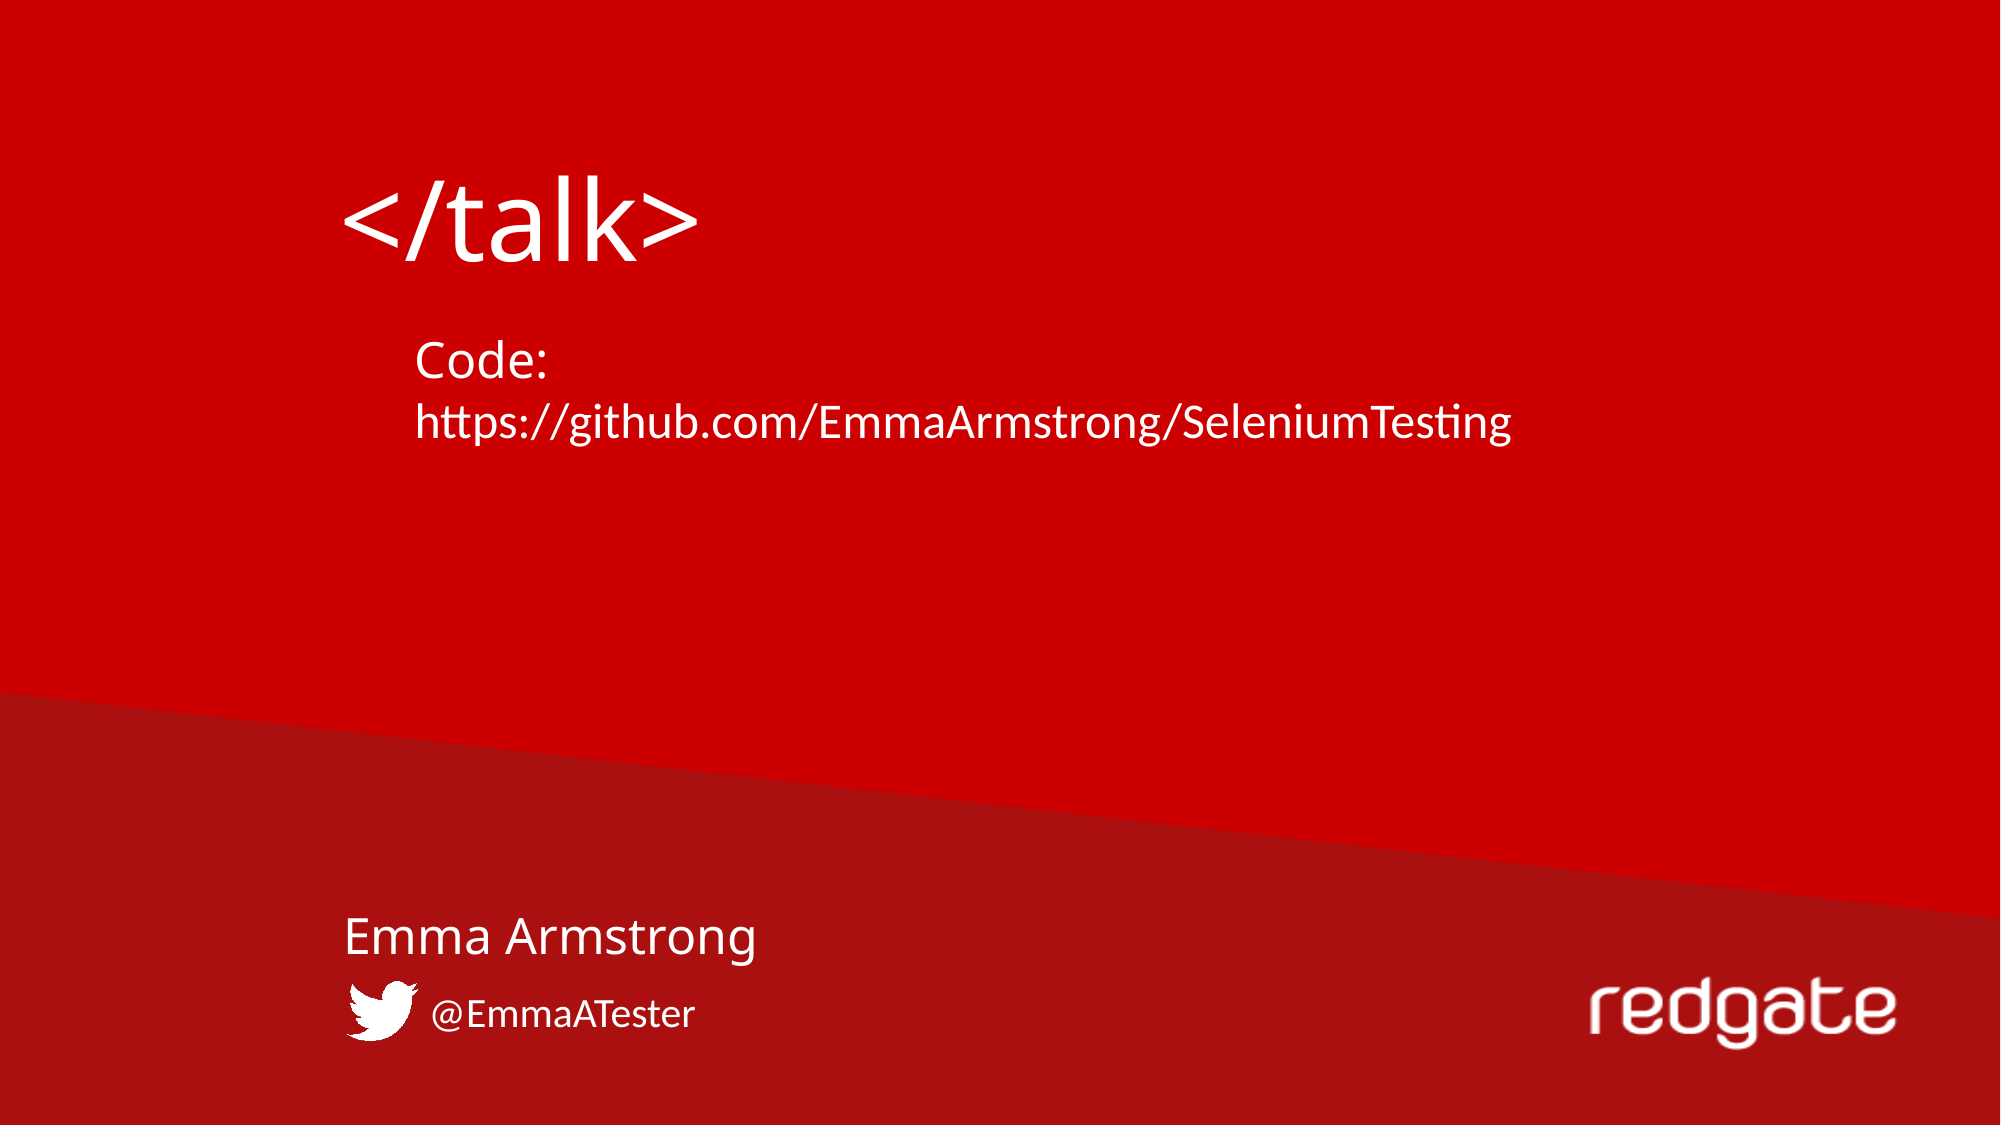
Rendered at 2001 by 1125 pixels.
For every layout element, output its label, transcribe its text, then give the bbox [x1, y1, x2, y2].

picture [0, 0, 2001, 1125]
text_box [324, 896, 882, 1045]
title </talk> [324, 120, 1675, 465]
text_box Code: https://github.com/EmmaArmstrong/SeleniumTesting [399, 321, 1612, 456]
